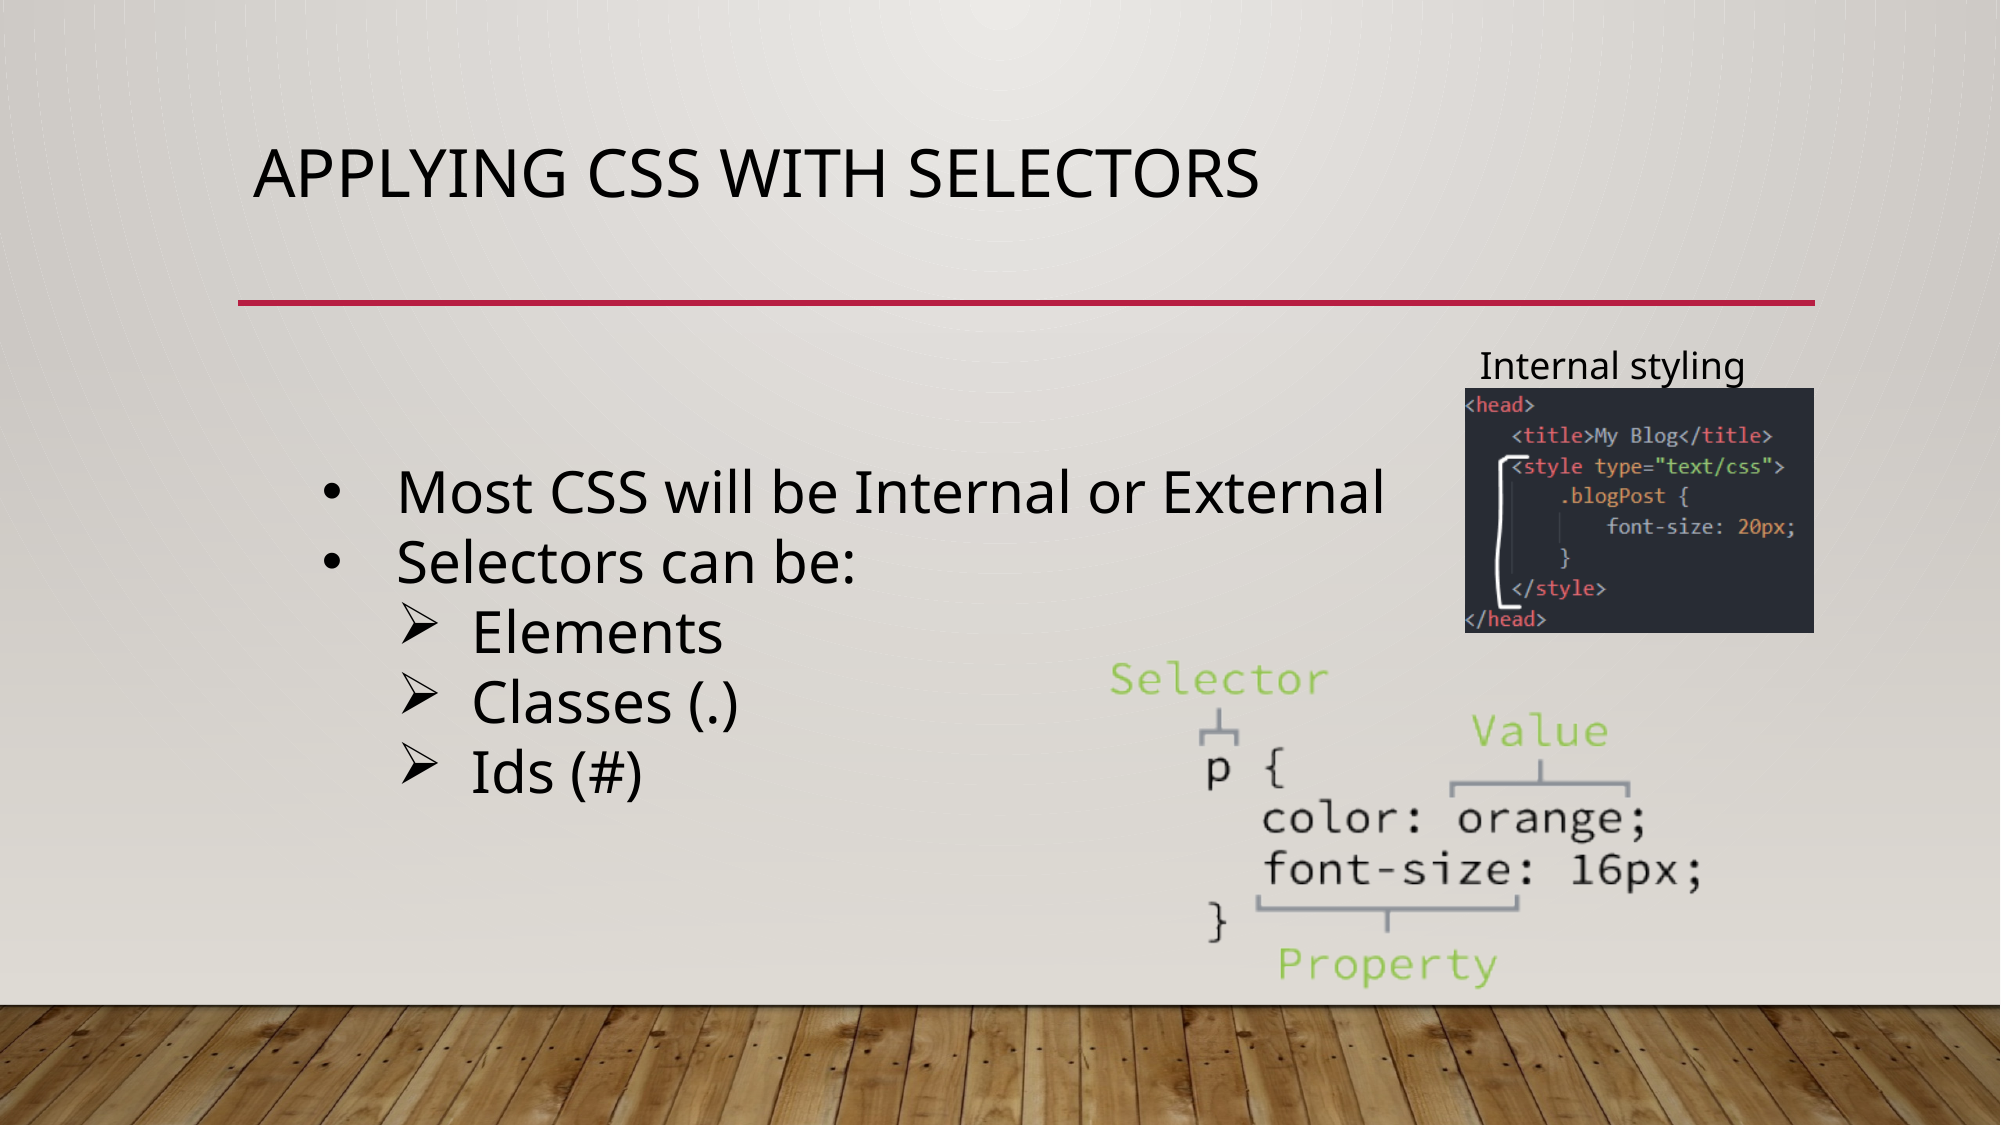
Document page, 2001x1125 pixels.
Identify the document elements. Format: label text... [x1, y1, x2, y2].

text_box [1464, 334, 1814, 633]
title Applying CSS with selectors [238, 131, 1814, 305]
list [1108, 656, 1710, 994]
picture [0, 1005, 2000, 1125]
text_box Most CSS will be Internal or External Selectors can be: Elements Classes (.) Ids (#) [307, 448, 1430, 813]
